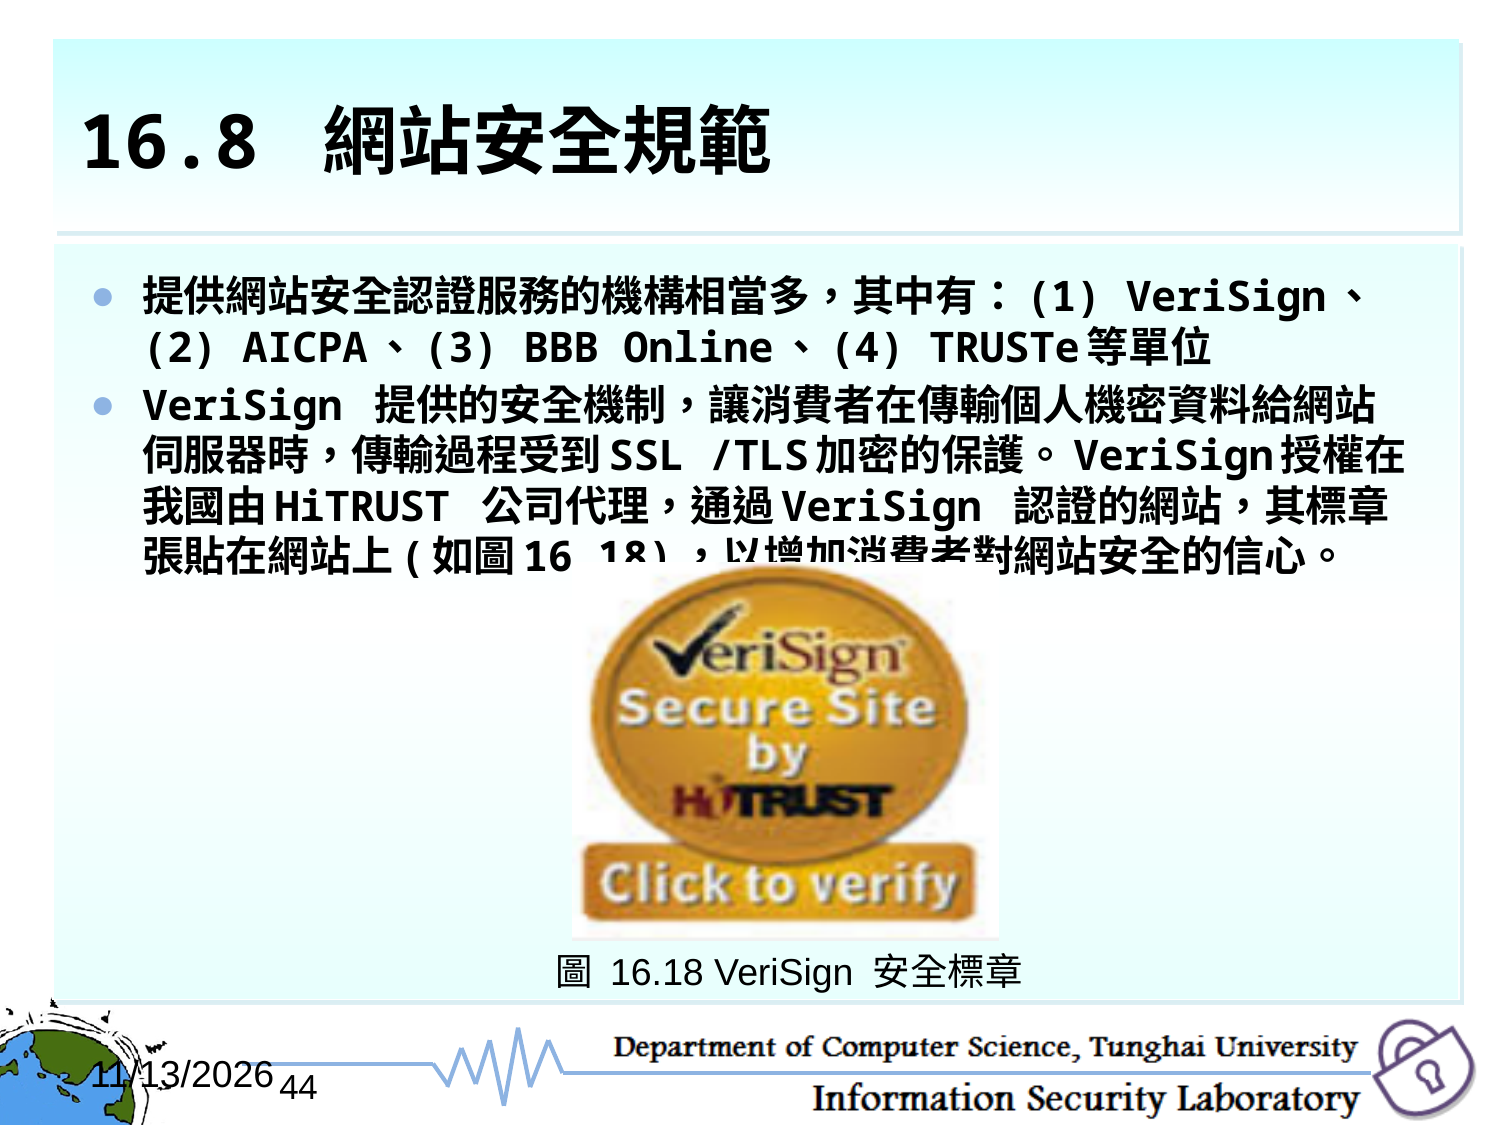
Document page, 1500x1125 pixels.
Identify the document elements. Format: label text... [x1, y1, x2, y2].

picture [809, 1076, 1369, 1124]
picture [572, 562, 999, 941]
picture [0, 984, 184, 1125]
picture [1371, 1017, 1481, 1124]
slide_number 44 [253, 1058, 333, 1125]
list 提供網站安全認證服務的機構相當多，其中有：(1) VeriSign、(2) AICPA、(3) BBB Online、(4) TRUSTe等單位 VeriSign 提供的安全機制，讓消費者在傳輸個人機密資料給網站伺服器時，傳輸過程受到SSL /TLS加密的保護。VeriSign授權在我國由HiTRUST 公司代理，通過VeriSign 認證的網站，其標章張貼在網站上(如圖16.18)，以增加消費者對網站安全的信心。 [75, 262, 1425, 657]
picture [601, 1026, 1365, 1071]
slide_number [75, 1042, 425, 1103]
text_box 圖 16.18 VeriSign 安全標章 [540, 940, 1038, 1001]
title 16.8 網站安全規範 [64, 45, 1449, 233]
